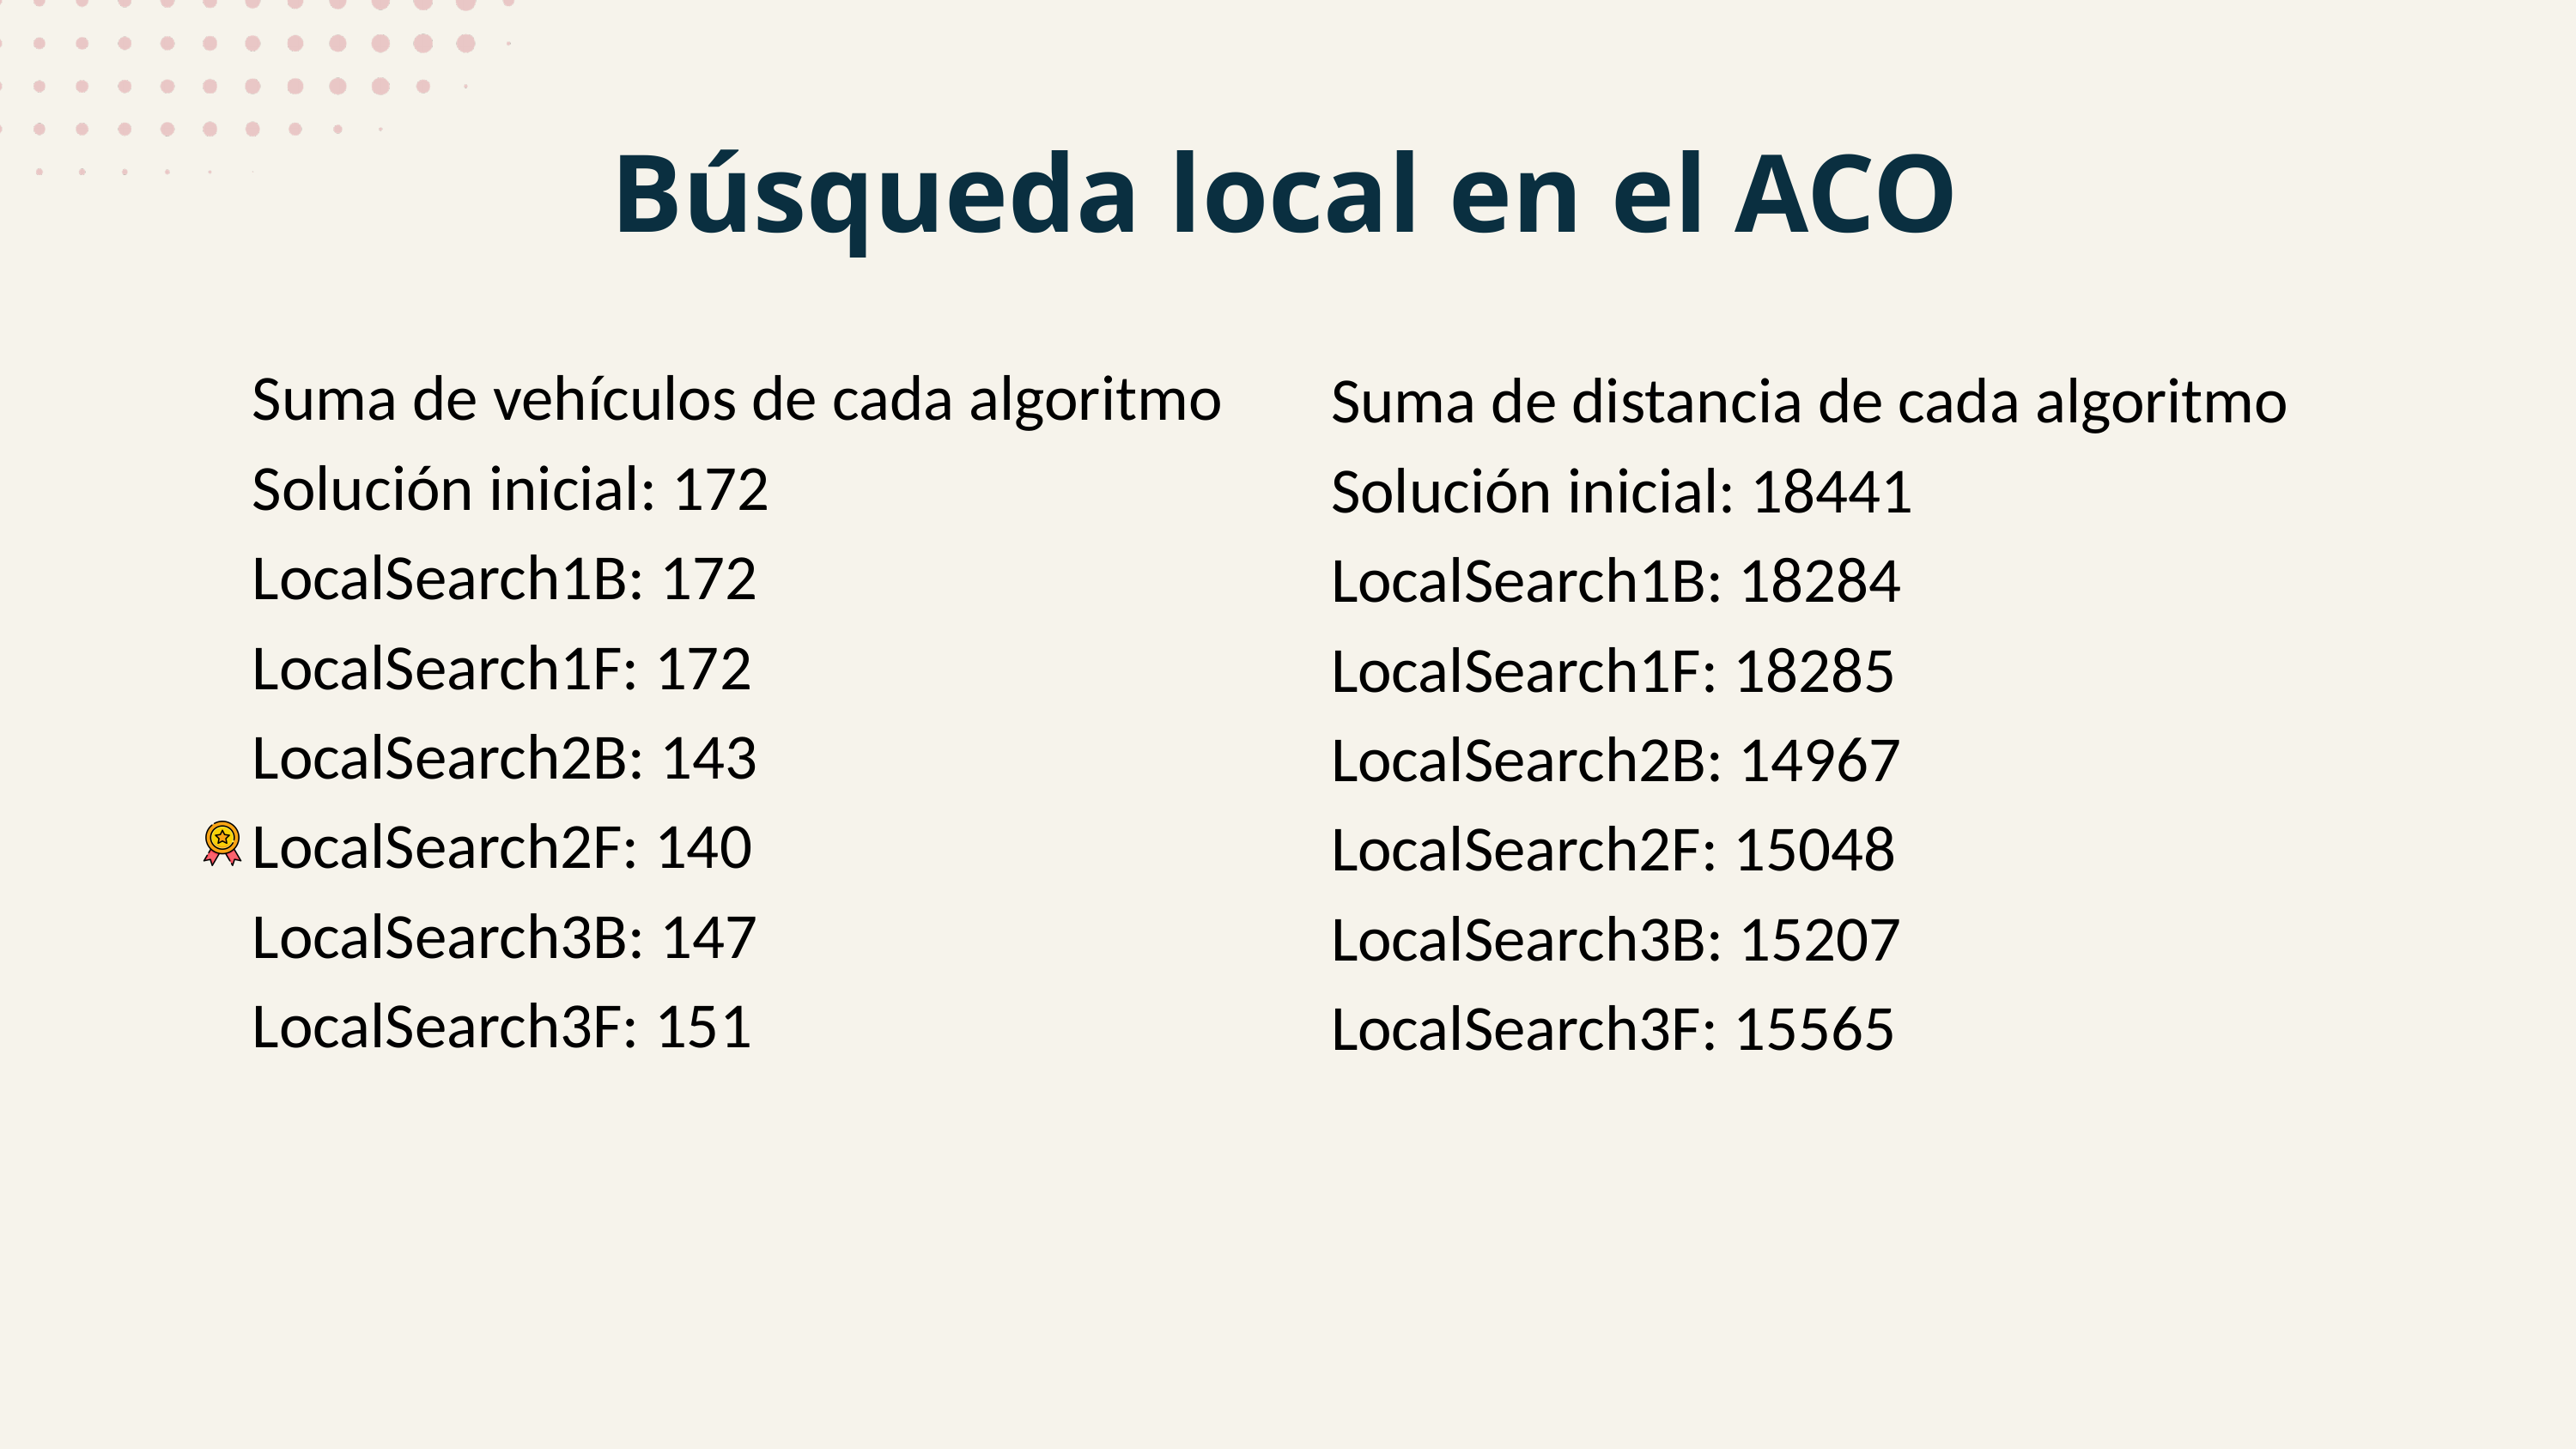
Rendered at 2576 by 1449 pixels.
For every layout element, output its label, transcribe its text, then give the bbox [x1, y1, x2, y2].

text_box Suma de vehículos de cada algoritmo Solución inicial: 172 LocalSearch1B: 172 LocalSearch1F: 172 LocalSearch2B: 143 LocalSearch2F: 140 LocalSearch3B: 147 LocalSearch3F: 151 [252, 343, 2324, 1240]
picture [199, 820, 246, 867]
text_box [0, 0, 516, 175]
text_box Suma de distancia de cada algoritmo Solución inicial: 18441 LocalSearch1B: 18284 LocalSearch1F: 18285 LocalSearch2B: 14967 LocalSearch2F: 15048 LocalSearch3B: 15207 LocalSearch3F: 15565 [1331, 346, 2324, 1243]
text_box Búsqueda local en el ACO [359, 124, 2211, 254]
